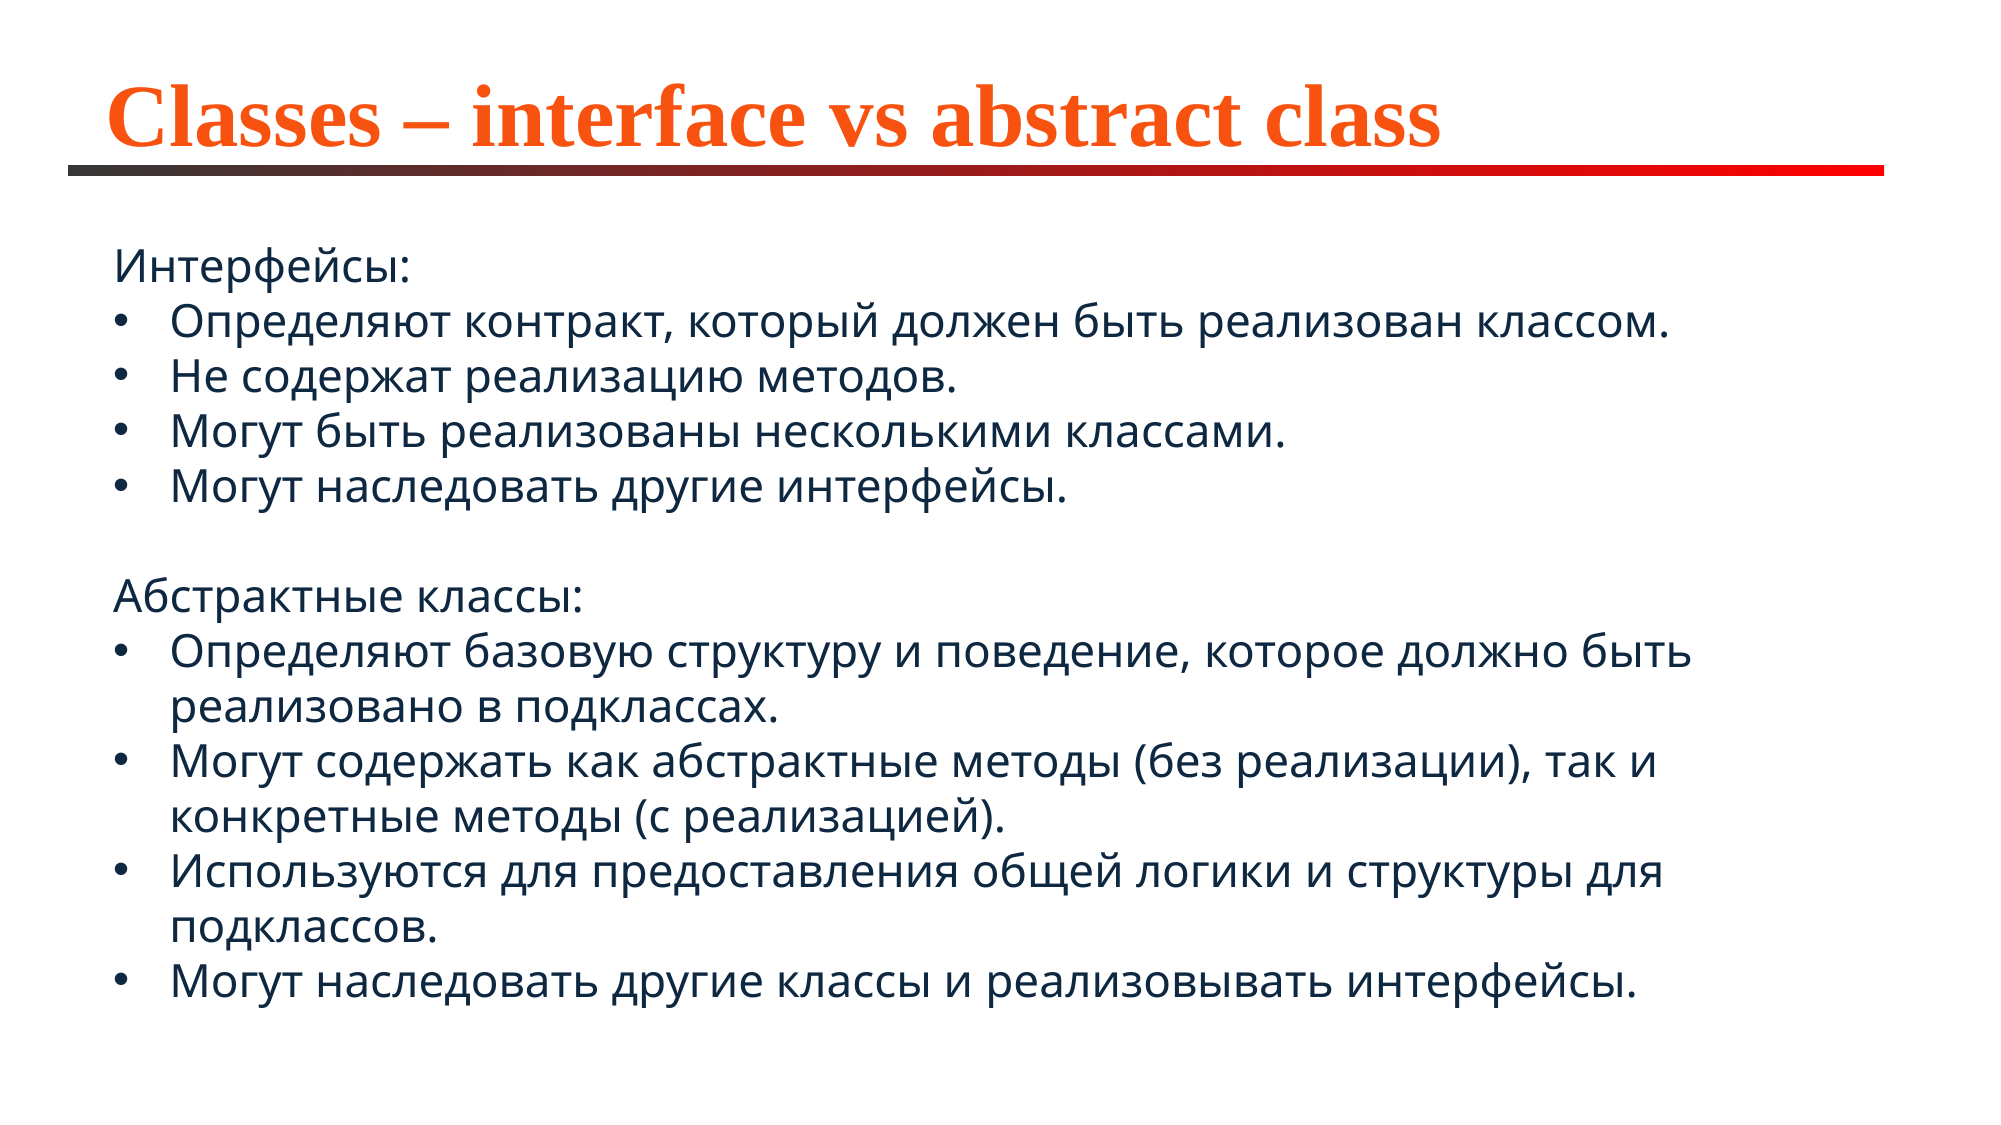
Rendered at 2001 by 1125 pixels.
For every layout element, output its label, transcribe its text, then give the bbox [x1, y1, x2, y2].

title Classes – interface vs abstract class [85, 37, 1889, 163]
text_box Интерфейсы: Определяют контракт, который должен быть реализован классом. Не содержат реализацию методов. Могут быть реализованы несколькими классами. Могут наследовать другие интерфейсы. Абстрактные классы: Определяют базовую структуру и поведение, которое должно быть реализовано в подклассах. Могут содержать как абстрактные методы (без реализации), так и конкретные методы (с реализацией). Используются для предоставления общей логики и структуры для подклассов. Могут наследовать другие классы и реализовывать интерфейсы. [68, 216, 1885, 1021]
text_box [68, 165, 1885, 176]
